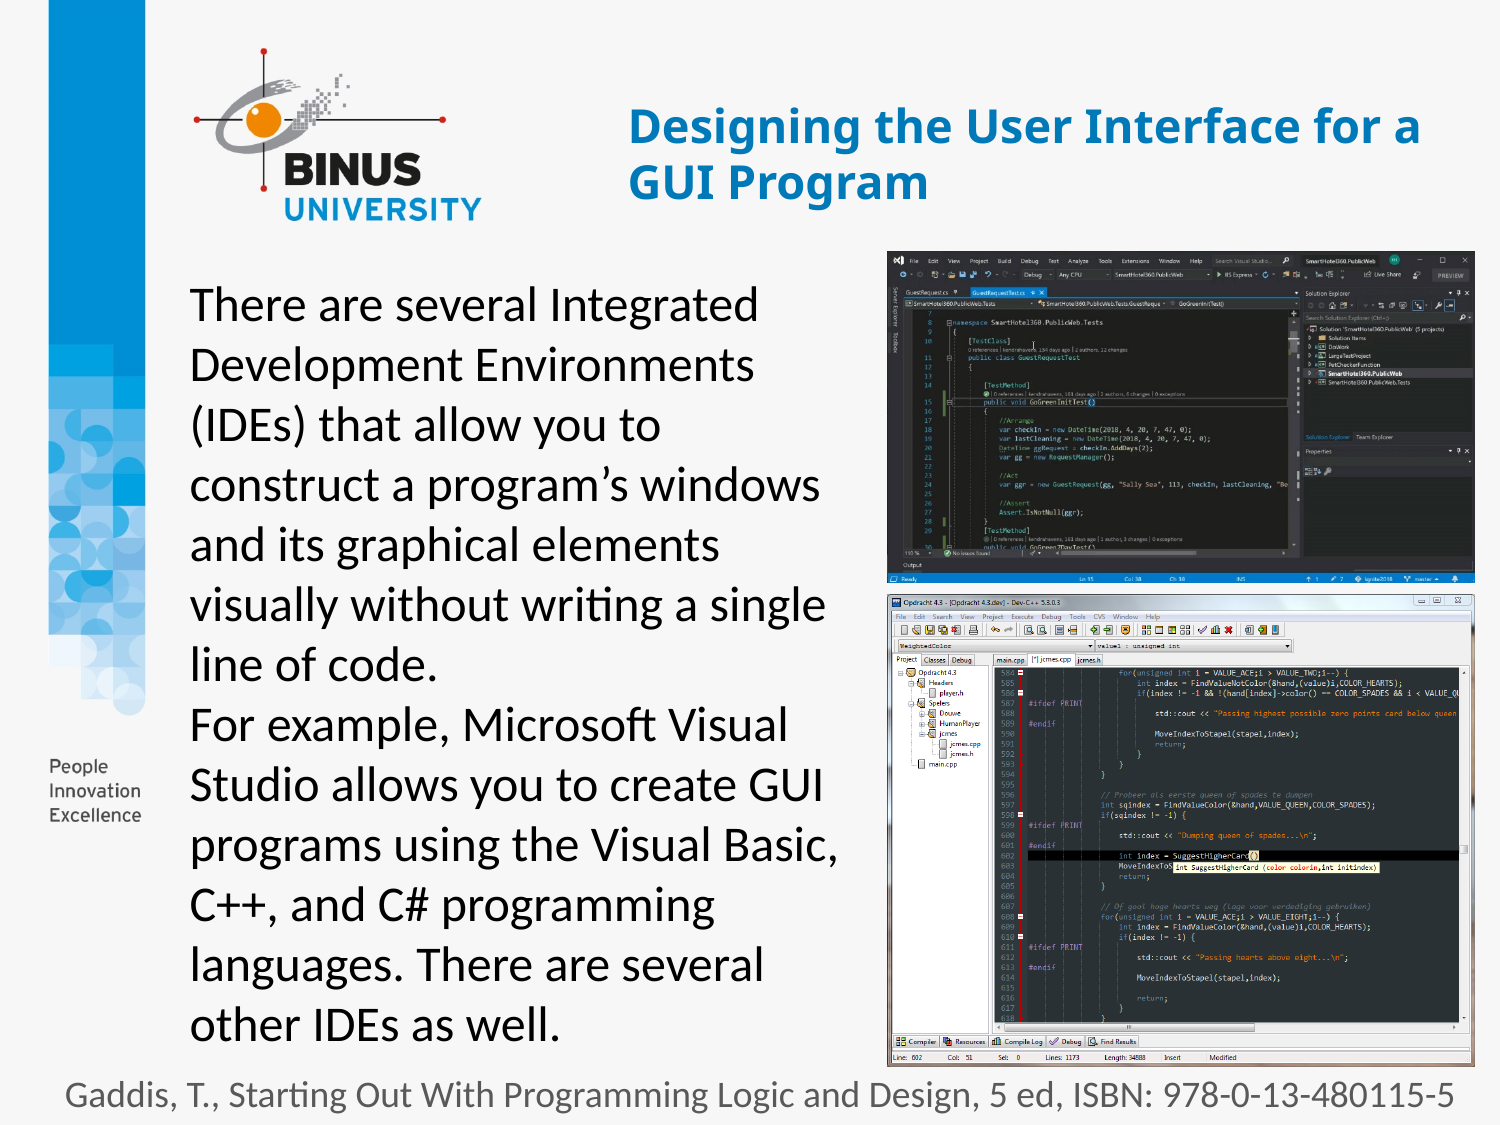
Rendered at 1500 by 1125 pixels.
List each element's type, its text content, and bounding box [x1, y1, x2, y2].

title Designing the User Interface for a GUI Program [612, 87, 1438, 218]
picture [0, 0, 1500, 1067]
text_box There are several Integrated Development Environments (IDEs) that allow you to construct a program’s windows and its graphical elements visually without writing a single line of code. For example, Microsoft Visual Studio allows you to create GUI programs using the Visual Basic, C++, and C# programming languages. There are several other IDEs as well. [174, 263, 863, 1059]
text_box Gaddis, T., Starting Out With Programming Logic and Design, 5 ed, ISBN: 978-0-13-480115-5 [50, 1062, 1500, 1125]
